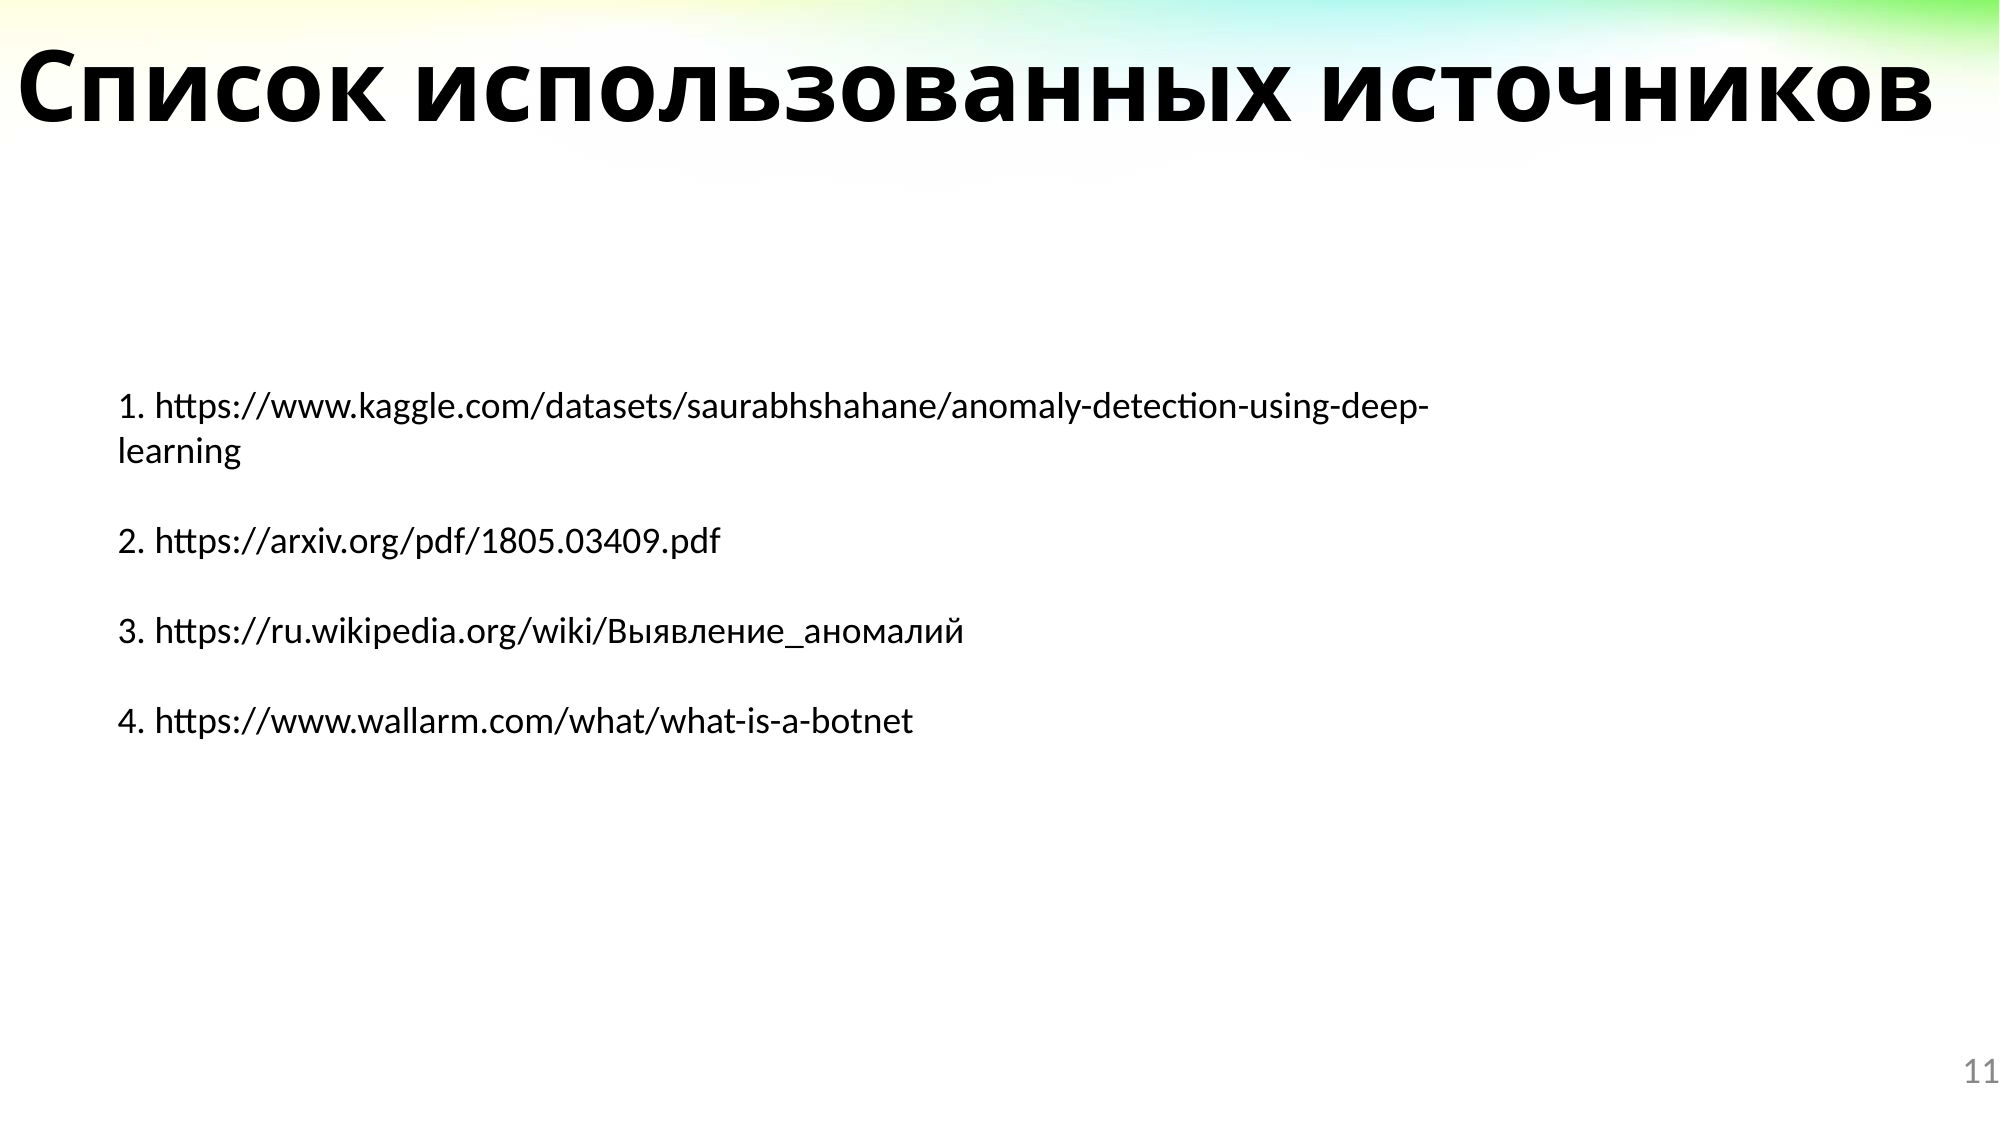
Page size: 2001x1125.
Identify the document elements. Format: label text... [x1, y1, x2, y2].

text_box [0, 0, 2000, 192]
text_box [112, 251, 1888, 949]
slide_number 11 [1540, 1046, 2000, 1125]
title Список использованных источников [0, 0, 1995, 164]
text_box 1. https://www.kaggle.com/datasets/saurabhshahane/anomaly-detection-using-deep-learning 2. https://arxiv.org/pdf/1805.03409.pdf 3. https://ru.wikipedia.org/wiki/Выявление_аномалий 4. https://www.wallarm.com/what/what-is-a-botnet [102, 373, 1560, 794]
